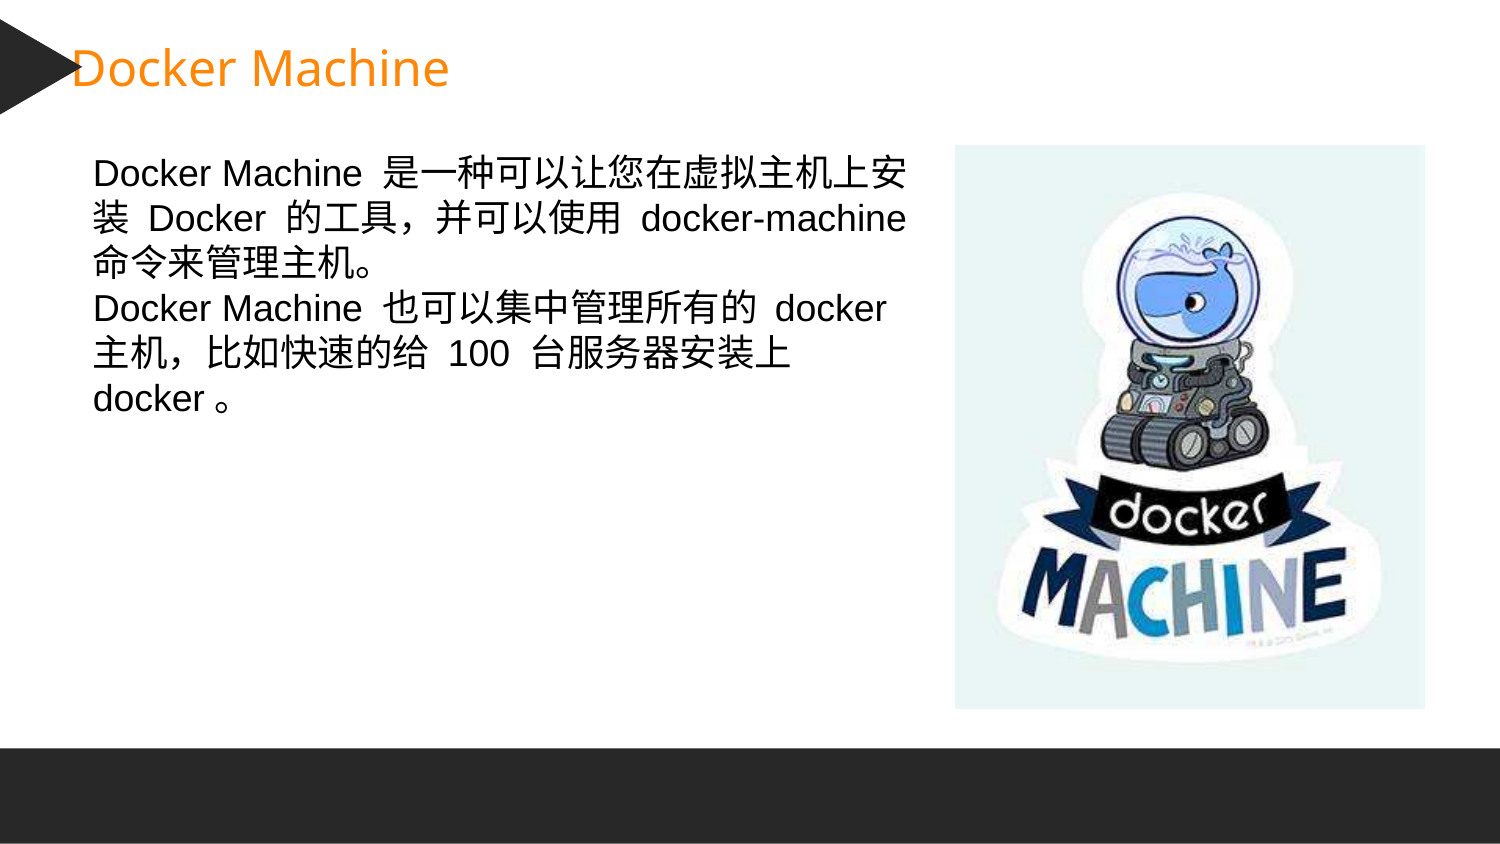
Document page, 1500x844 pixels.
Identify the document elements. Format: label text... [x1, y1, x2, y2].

text_box [0, 19, 83, 115]
picture [955, 145, 1425, 709]
text_box Docker Machine 是一种可以让您在虚拟主机上安装 Docker 的工具，并可以使用 docker-machine 命令来管理主机。 Docker Machine 也可以集中管理所有的 docker 主机，比如快速的给 100 台服务器安装上 docker。 [78, 141, 939, 472]
text_box Docker Machine [56, 29, 466, 104]
text_box [0, 748, 1500, 844]
